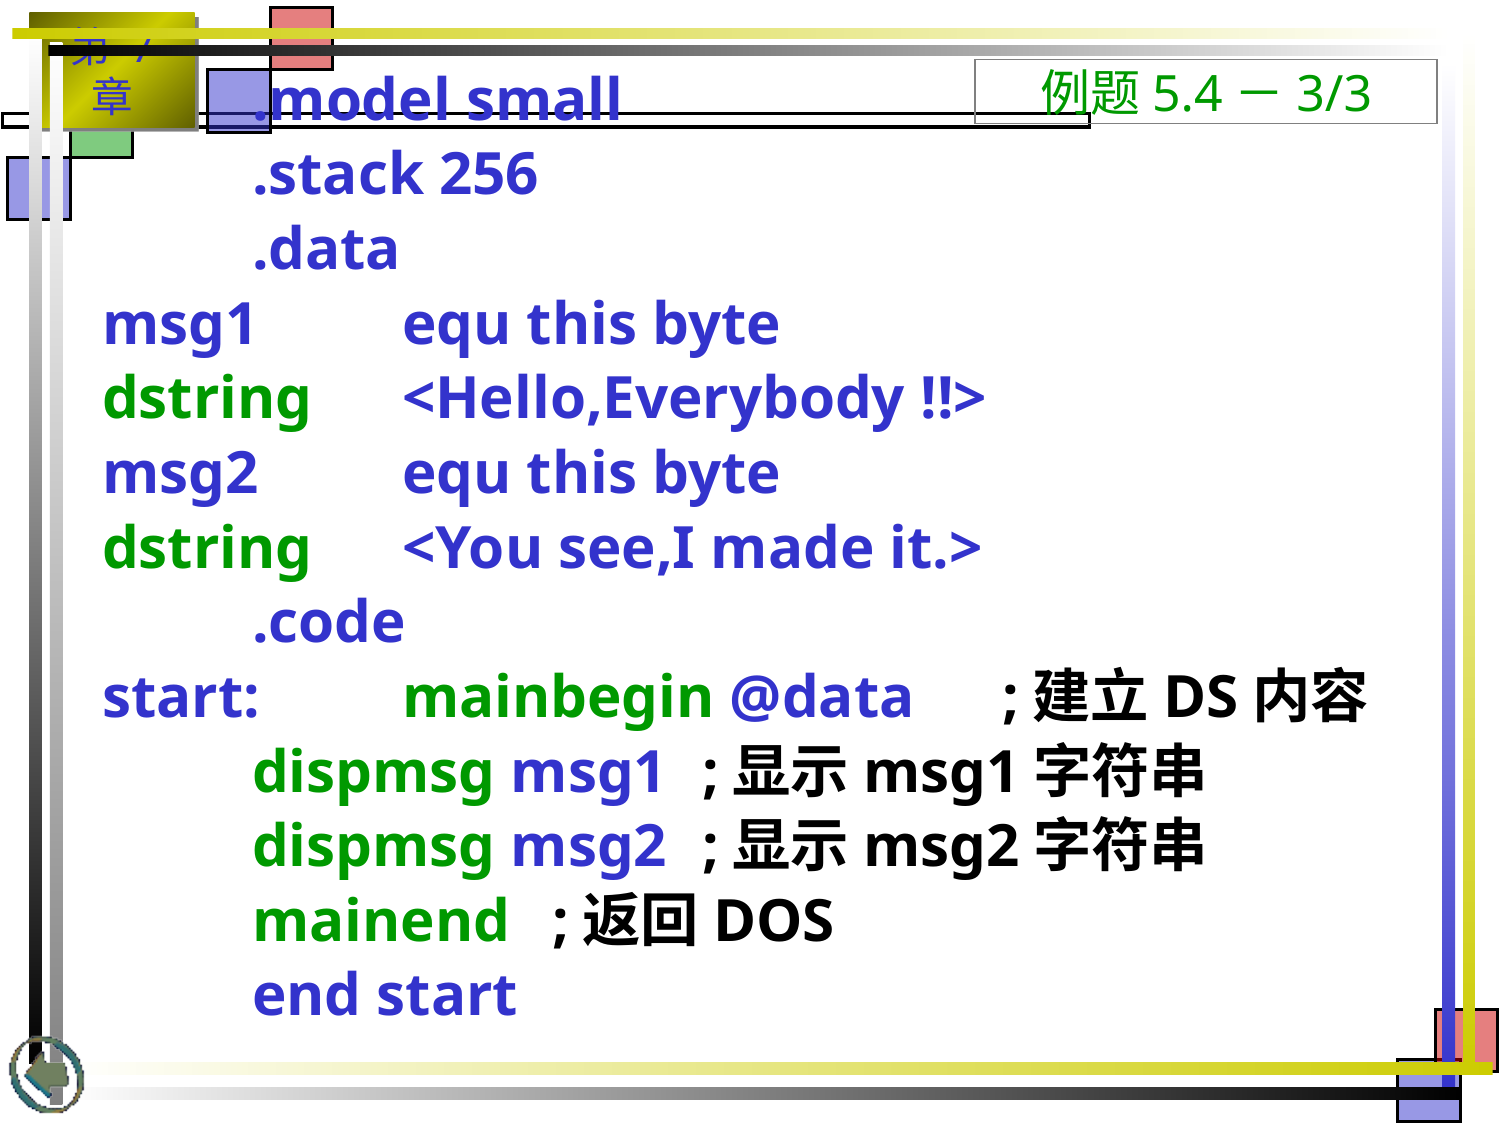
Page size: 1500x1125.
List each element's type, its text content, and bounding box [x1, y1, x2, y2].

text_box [12, 28, 1448, 56]
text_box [94, 1062, 1493, 1100]
title 例题5.4－3/3 [974, 59, 1438, 124]
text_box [1442, 36, 1475, 1062]
list .model small .stack 256 .data msg1 equ this byte dstring <Hello,Everybody !!> msg2 equ this byte dstring <You see,I made it.> .code start: mainbegin @data ;建立DS内容 dispmsg msg1 ;显示msg1字符串 dispmsg msg2 ;显示msg2字符串 mainend ;返回DOS end start [87, 62, 1426, 1062]
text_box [29, 56, 63, 1031]
picture [0, 1031, 94, 1125]
